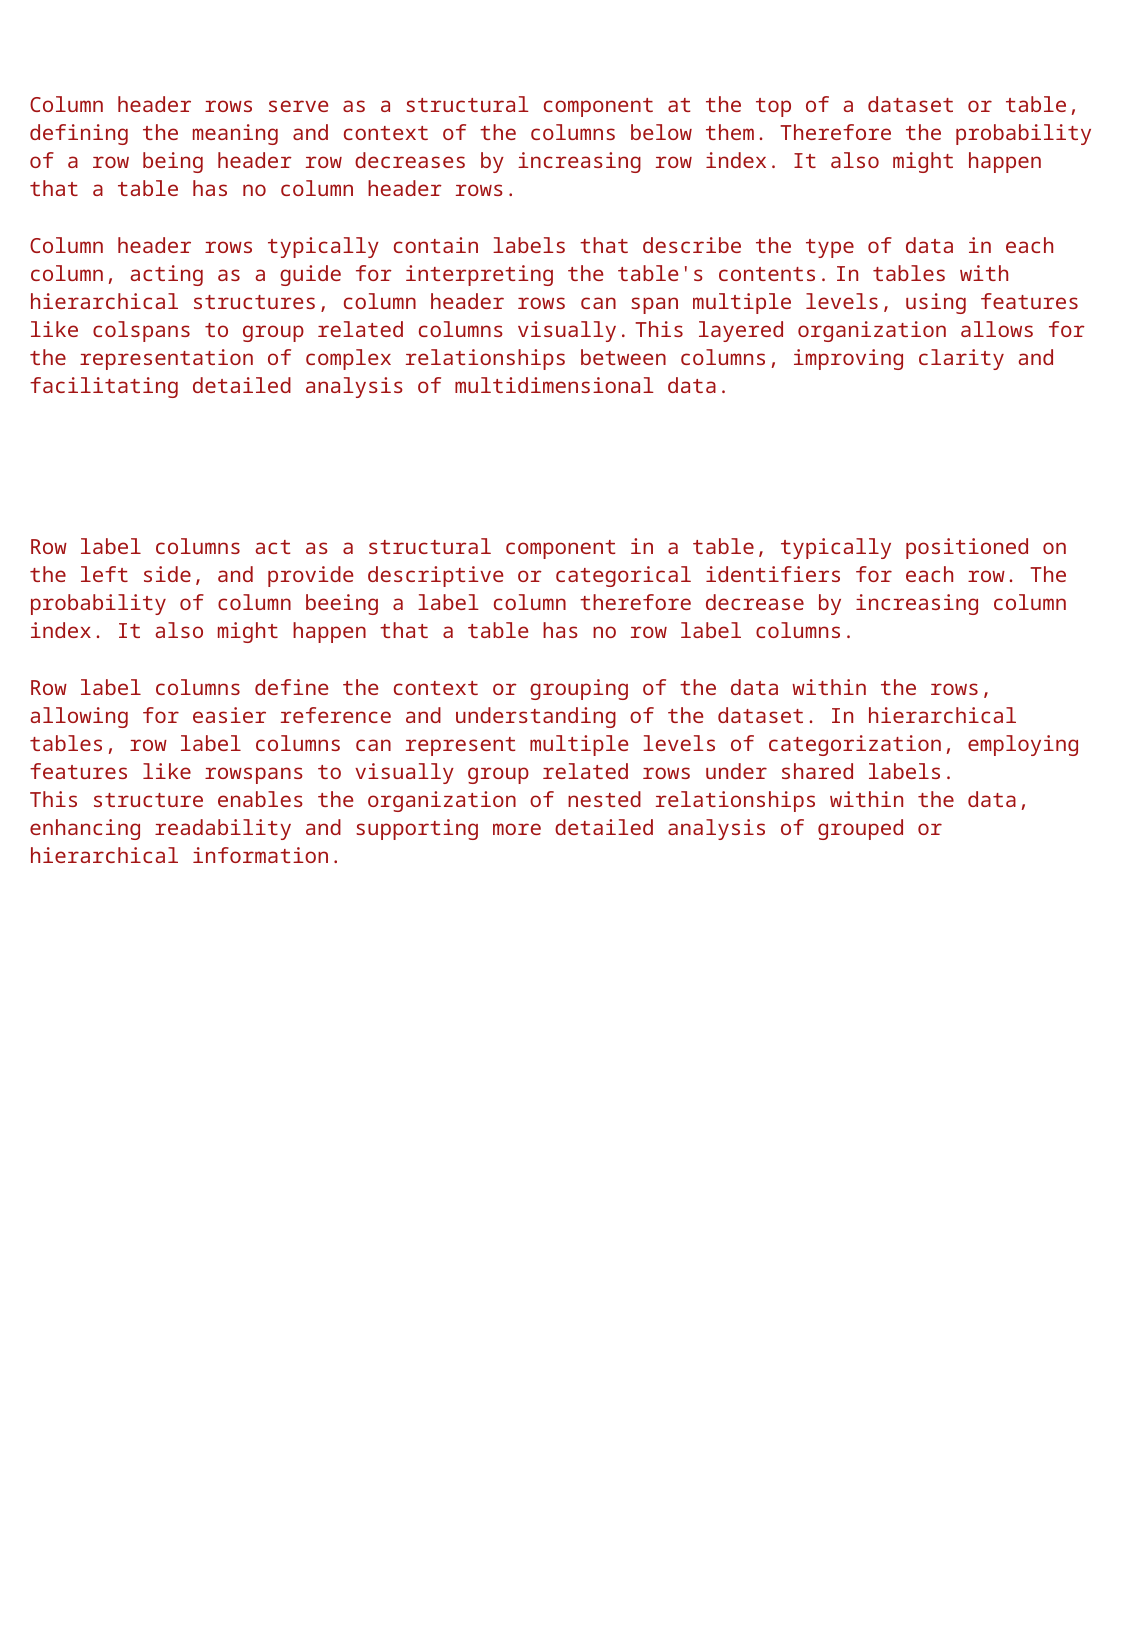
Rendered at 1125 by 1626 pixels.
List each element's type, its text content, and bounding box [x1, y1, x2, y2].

text_box Row label columns act as a structural component in a table, typically positioned on the left side, and provide descriptive or categorical identifiers for each row. The probability of column beeing a label column therefore decrease by increasing column index. It also might happen that a table has no row label columns. Row label columns define the context or grouping of the data within the rows, allowing for easier reference and understanding of the dataset. In hierarchical tables, row label columns can represent multiple levels of categorization, employing features like rowspans to visually group related rows under shared labels. This structure enables the organization of nested relationships within the data, enhancing readability and supporting more detailed analysis of grouped or hierarchical information. [0, 512, 1125, 886]
text_box Column header rows serve as a structural component at the top of a dataset or table, defining the meaning and context of the columns below them. Therefore the probability of a row being header row decreases by increasing row index. It also might happen that a table has no column header rows. Column header rows typically contain labels that describe the type of data in each column, acting as a guide for interpreting the table's contents. In tables with hierarchical structures, column header rows can span multiple levels, using features like colspans to group related columns visually. This layered organization allows for the representation of complex relationships between columns, improving clarity and facilitating detailed analysis of multidimensional data. [0, 70, 1125, 416]
